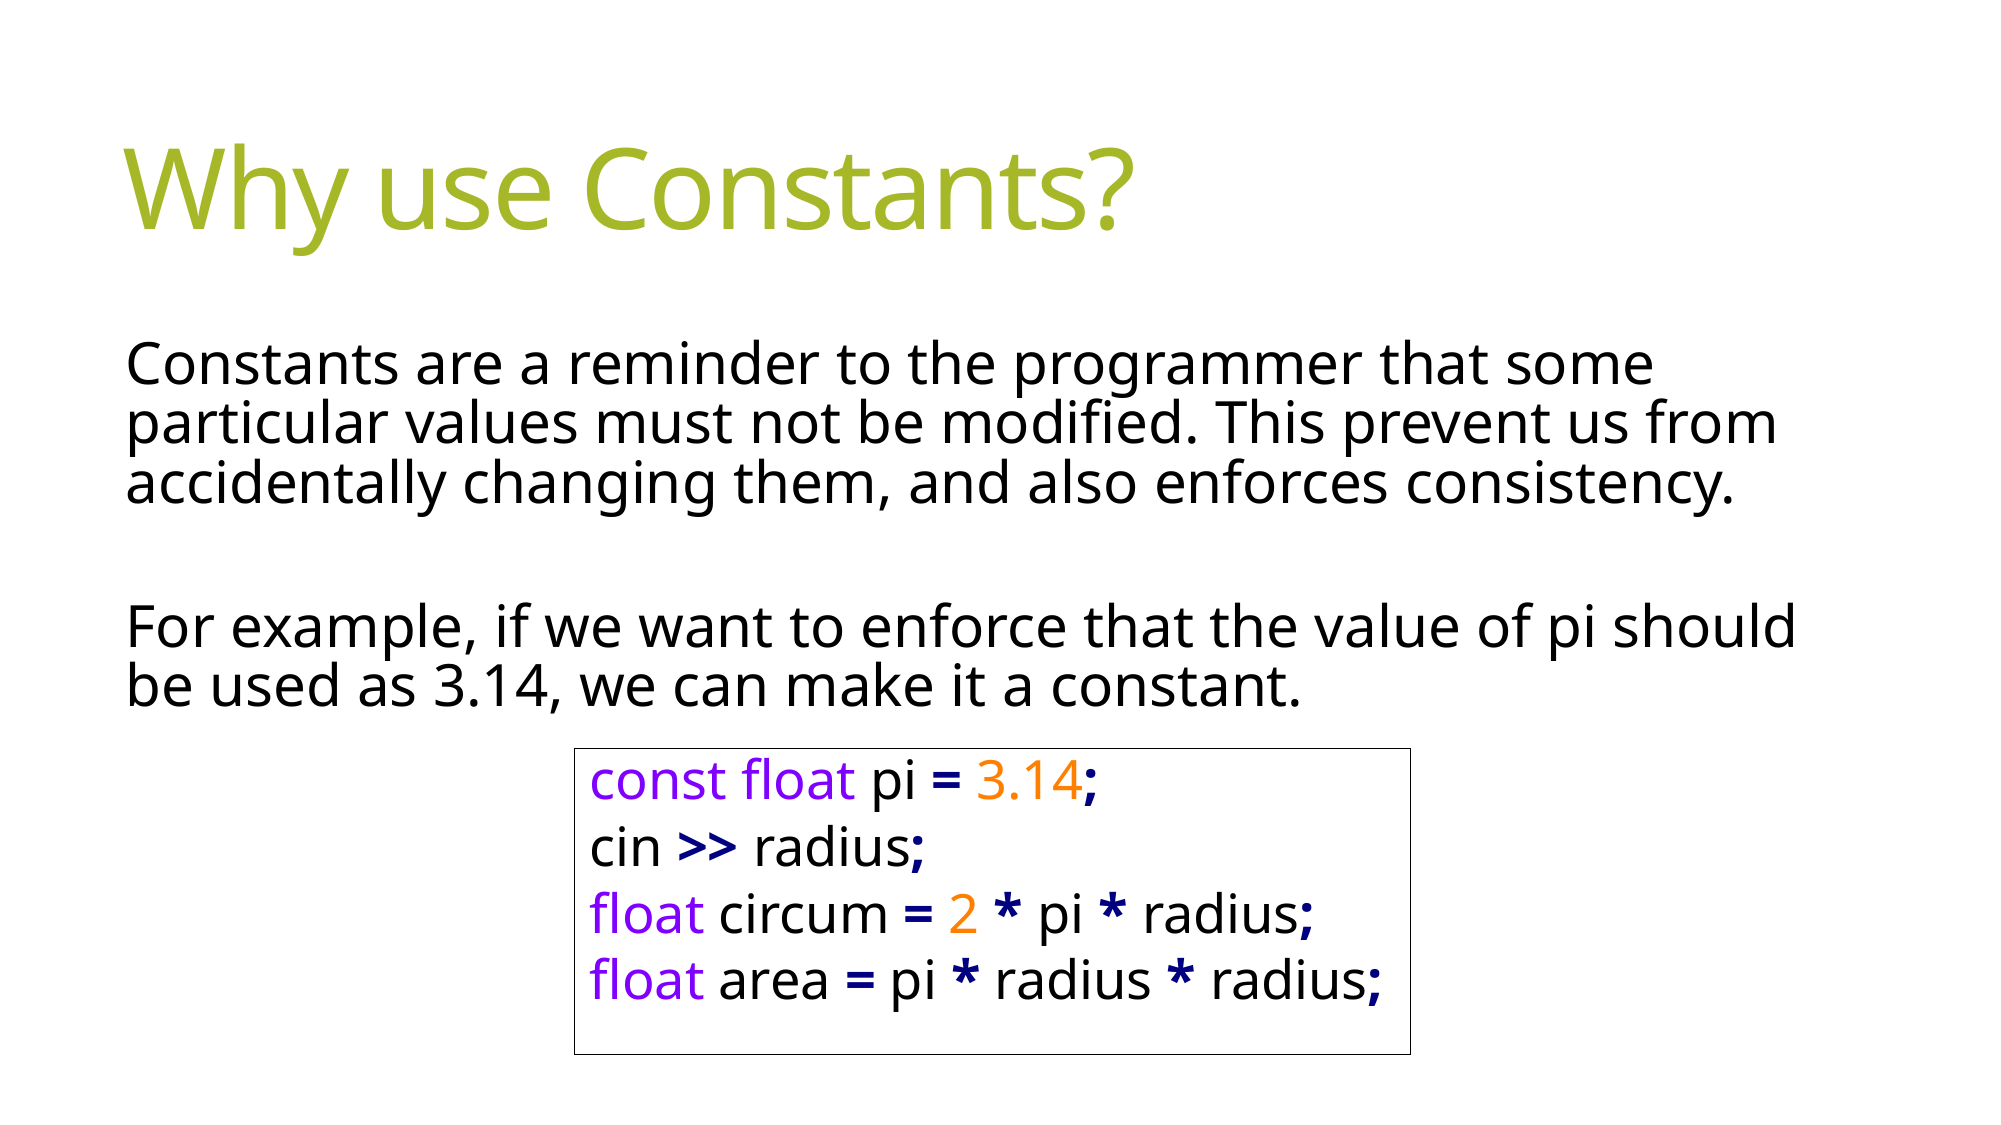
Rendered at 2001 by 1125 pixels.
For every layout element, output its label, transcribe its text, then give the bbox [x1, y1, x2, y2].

title Why use Constants? [107, 58, 1875, 331]
list Constants are a reminder to the programmer that some particular values must not be modified. This prevent us from accidentally changing them, and also enforces consistency. For example, if we want to enforce that the value of pi should be used as 3.14, we can make it a constant. [109, 329, 1876, 992]
list const float pi = 3.14; cin >> radius; float circum = 2 * pi * radius; float area = pi * radius * radius; [574, 748, 1411, 1055]
